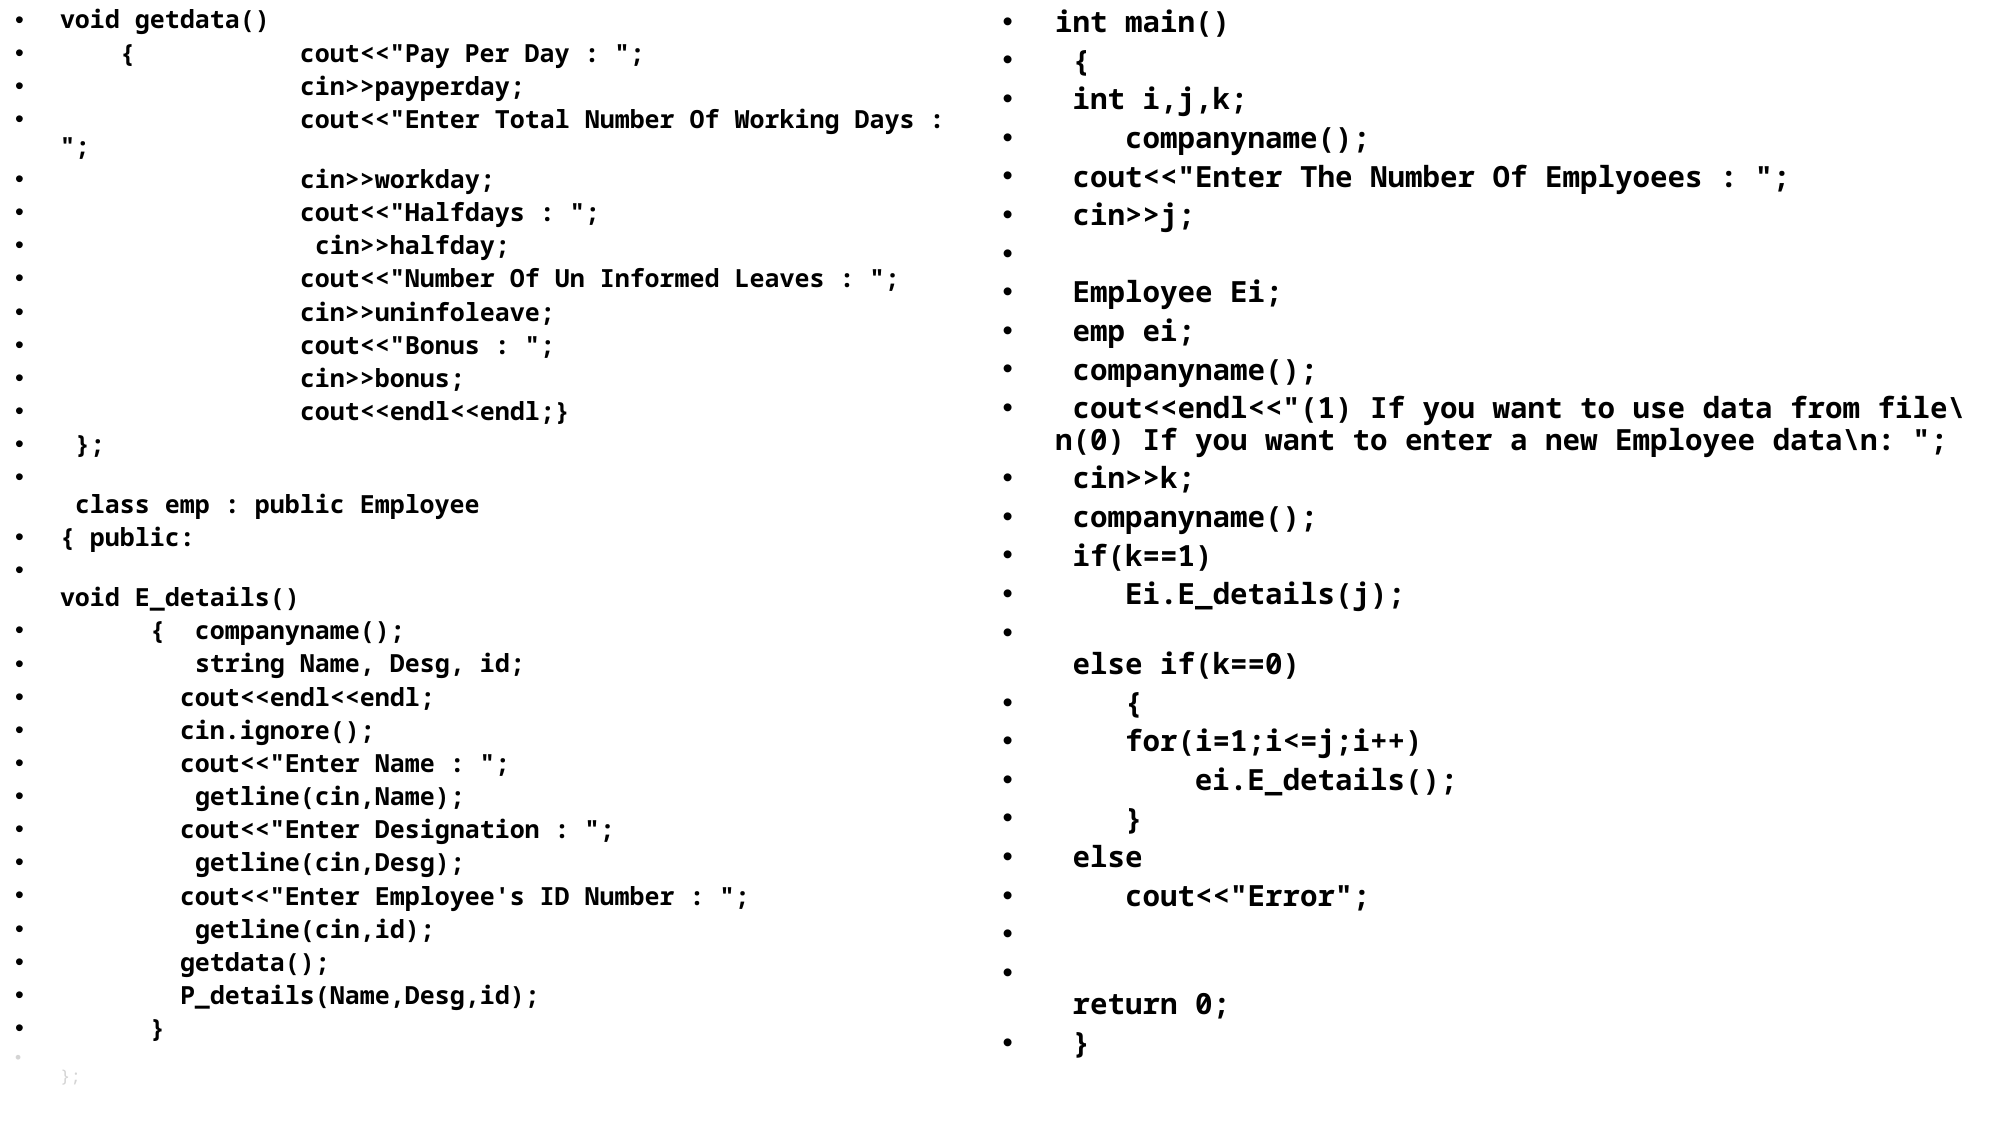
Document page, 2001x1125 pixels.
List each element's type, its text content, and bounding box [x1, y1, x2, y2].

list void getdata() { cout<<"Pay Per Day : "; cin>>payperday; cout<<"Enter Total Number Of Working Days : "; cin>>workday; cout<<"Halfdays : "; cin>>halfday; cout<<"Number Of Un Informed Leaves : "; cin>>uninfoleave; cout<<"Bonus : "; cin>>bonus; cout<<endl<<endl;} }; class emp : public Employee { public: void E_details() { companyname(); string Name, Desg, id; cout<<endl<<endl; cin.ignore(); cout<<"Enter Name : "; getline(cin,Name); cout<<"Enter Designation : "; getline(cin,Desg); cout<<"Enter Employee's ID Number : "; getline(cin,id); getdata(); P_details(Name,Desg,id); } }; [0, 0, 987, 1125]
list int main() { int i,j,k; companyname(); cout<<"Enter The Number Of Emplyoees : "; cin>>j; Employee Ei; emp ei; companyname(); cout<<endl<<"(1) If you want to use data from file\n(0) If you want to enter a new Employee data\n: "; cin>>k; companyname(); if(k==1) Ei.E_details(j); else if(k==0) { for(i=1;i<=j;i++) ei.E_details(); } else cout<<"Error"; return 0; } [987, 0, 2000, 1125]
